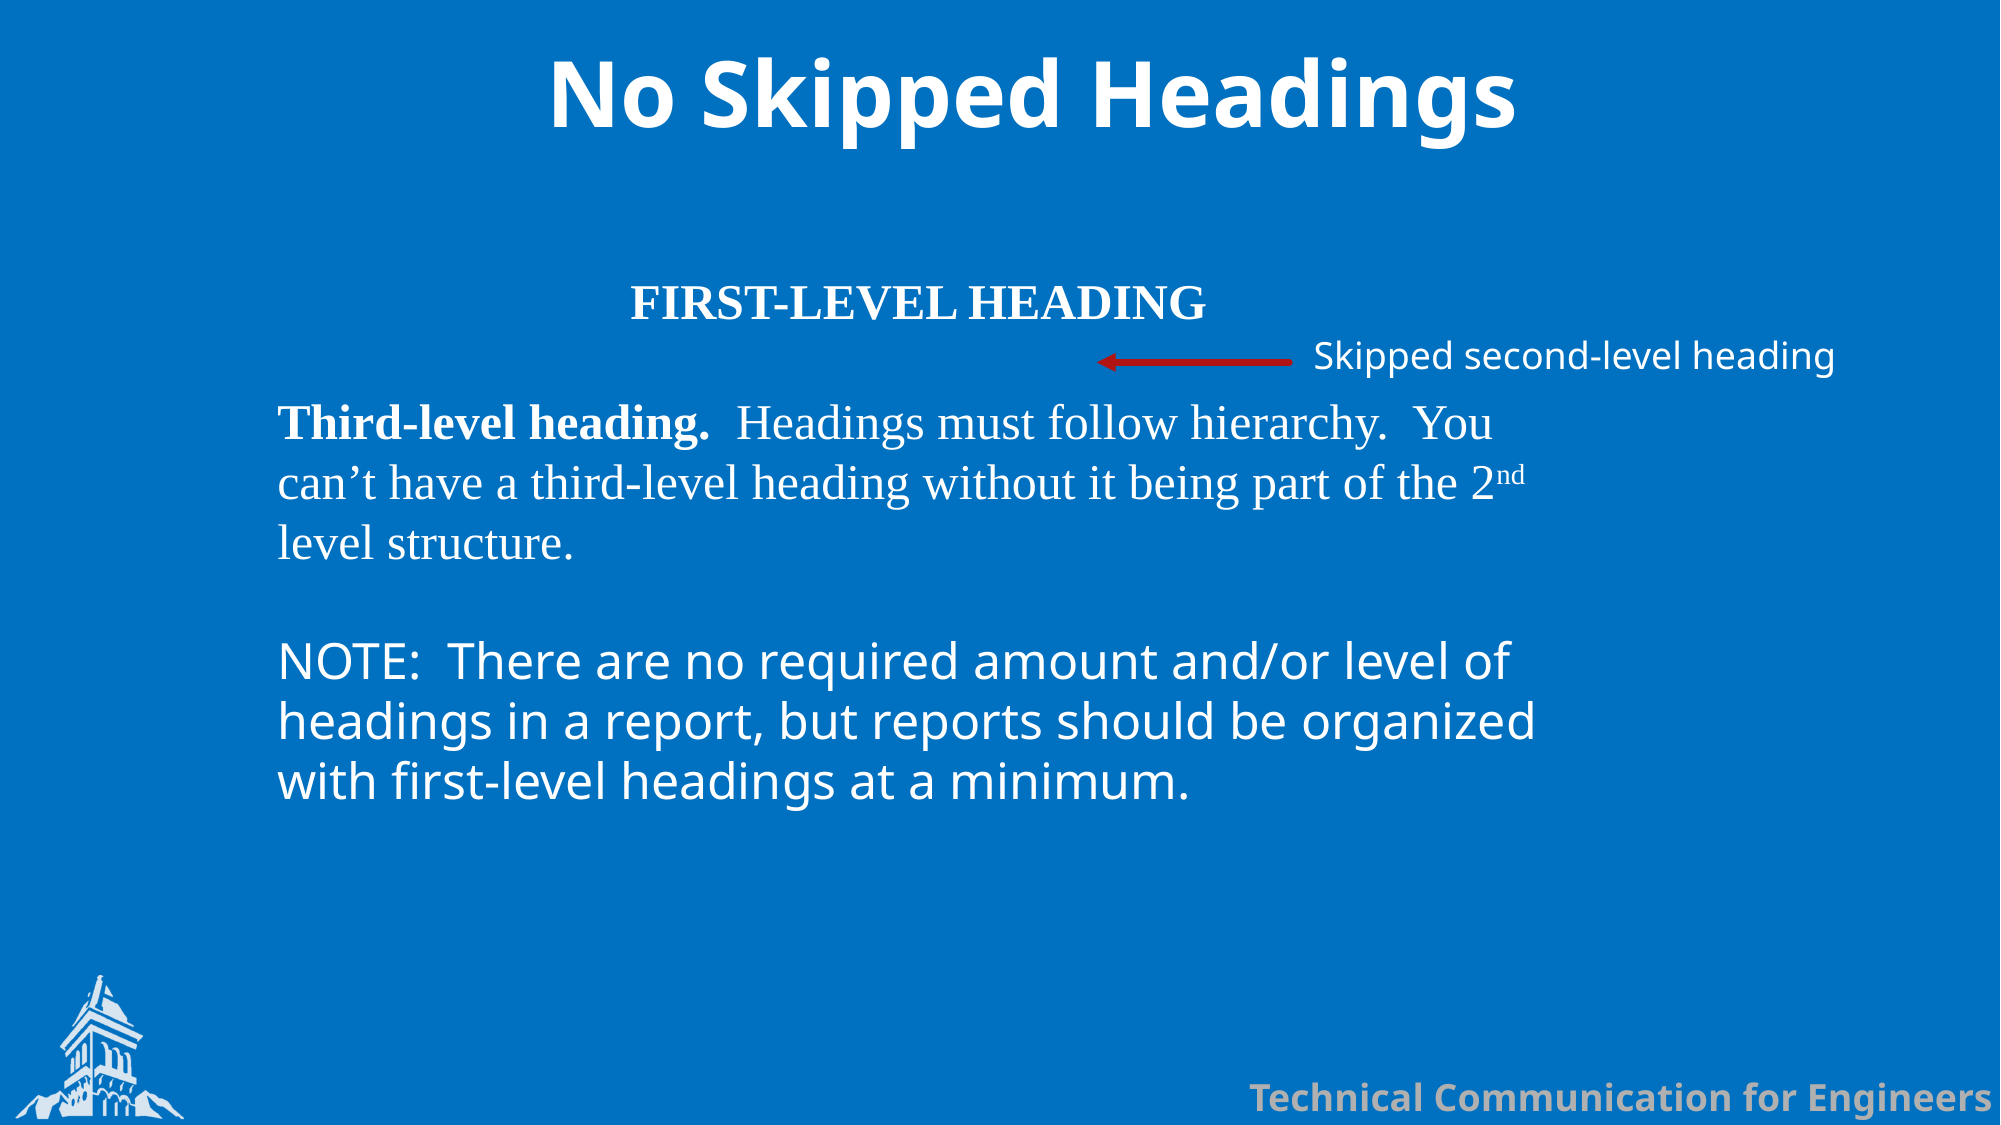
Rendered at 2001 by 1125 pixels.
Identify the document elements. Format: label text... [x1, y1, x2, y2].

text_box Technical Communication for Engineers [1234, 1067, 2000, 1125]
picture [12, 974, 185, 1124]
text_box No Skipped Headings [346, 28, 1718, 154]
text_box Skipped second-level heading [1298, 324, 2000, 385]
text_box FIRST-LEVEL HEADING Third-level heading. Headings must follow hierarchy. You can’t have a third-level heading without it being part of the 2nd level structure. NOTE: There are no required amount and/or level of headings in a report, but reports should be organized with first-level headings at a minimum. [262, 262, 1588, 878]
